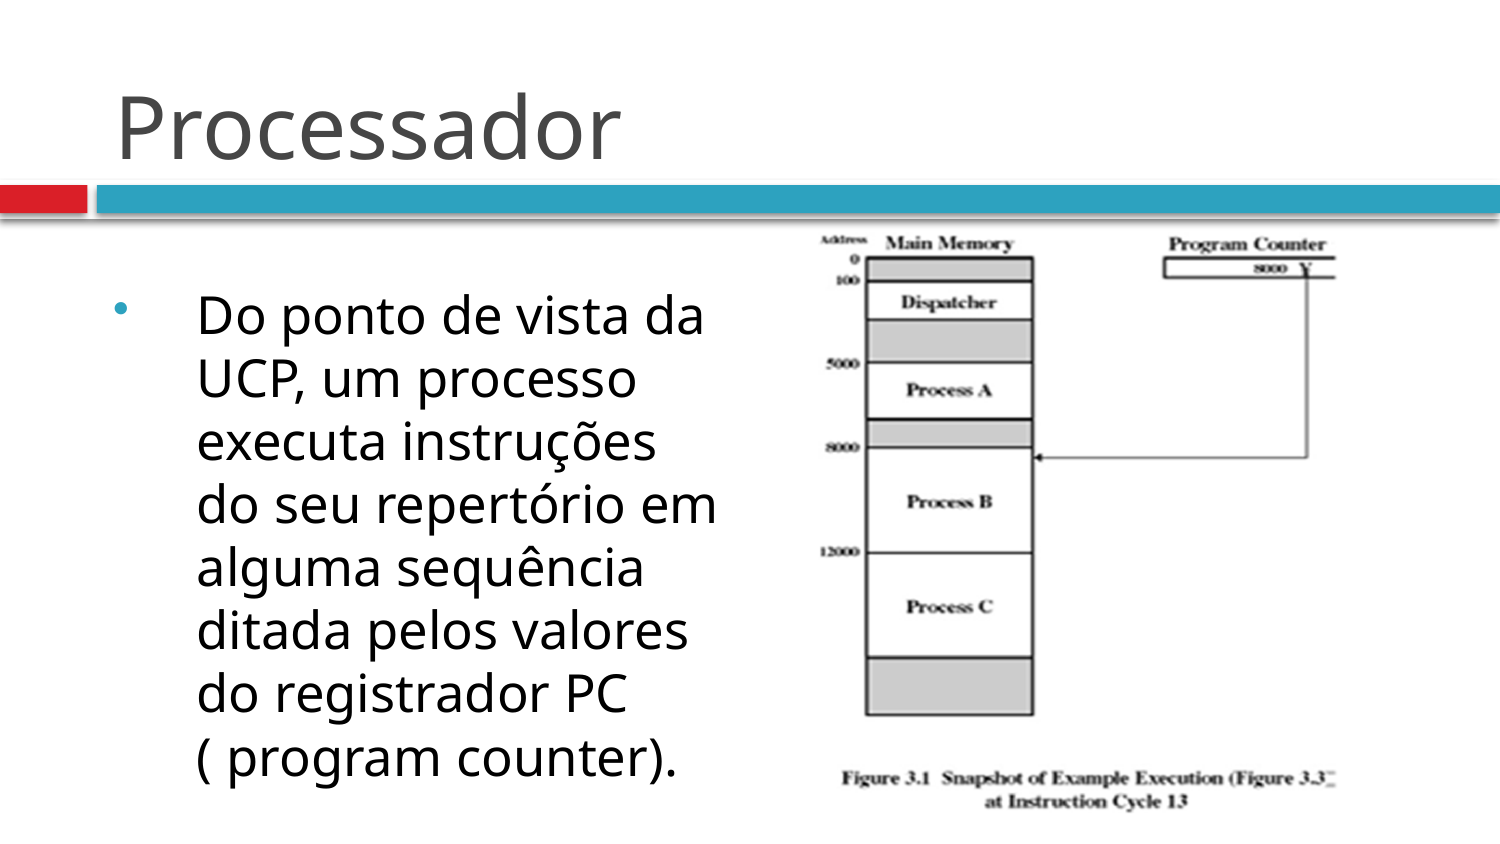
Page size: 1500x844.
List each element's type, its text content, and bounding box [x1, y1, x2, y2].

list Do ponto de vista da UCP, um processo executa instruções do seu repertório em alguma sequência ditada pelos valores do registrador PC ( program counter). [100, 244, 739, 824]
title Processador [99, 19, 1438, 185]
picture [818, 232, 1355, 822]
